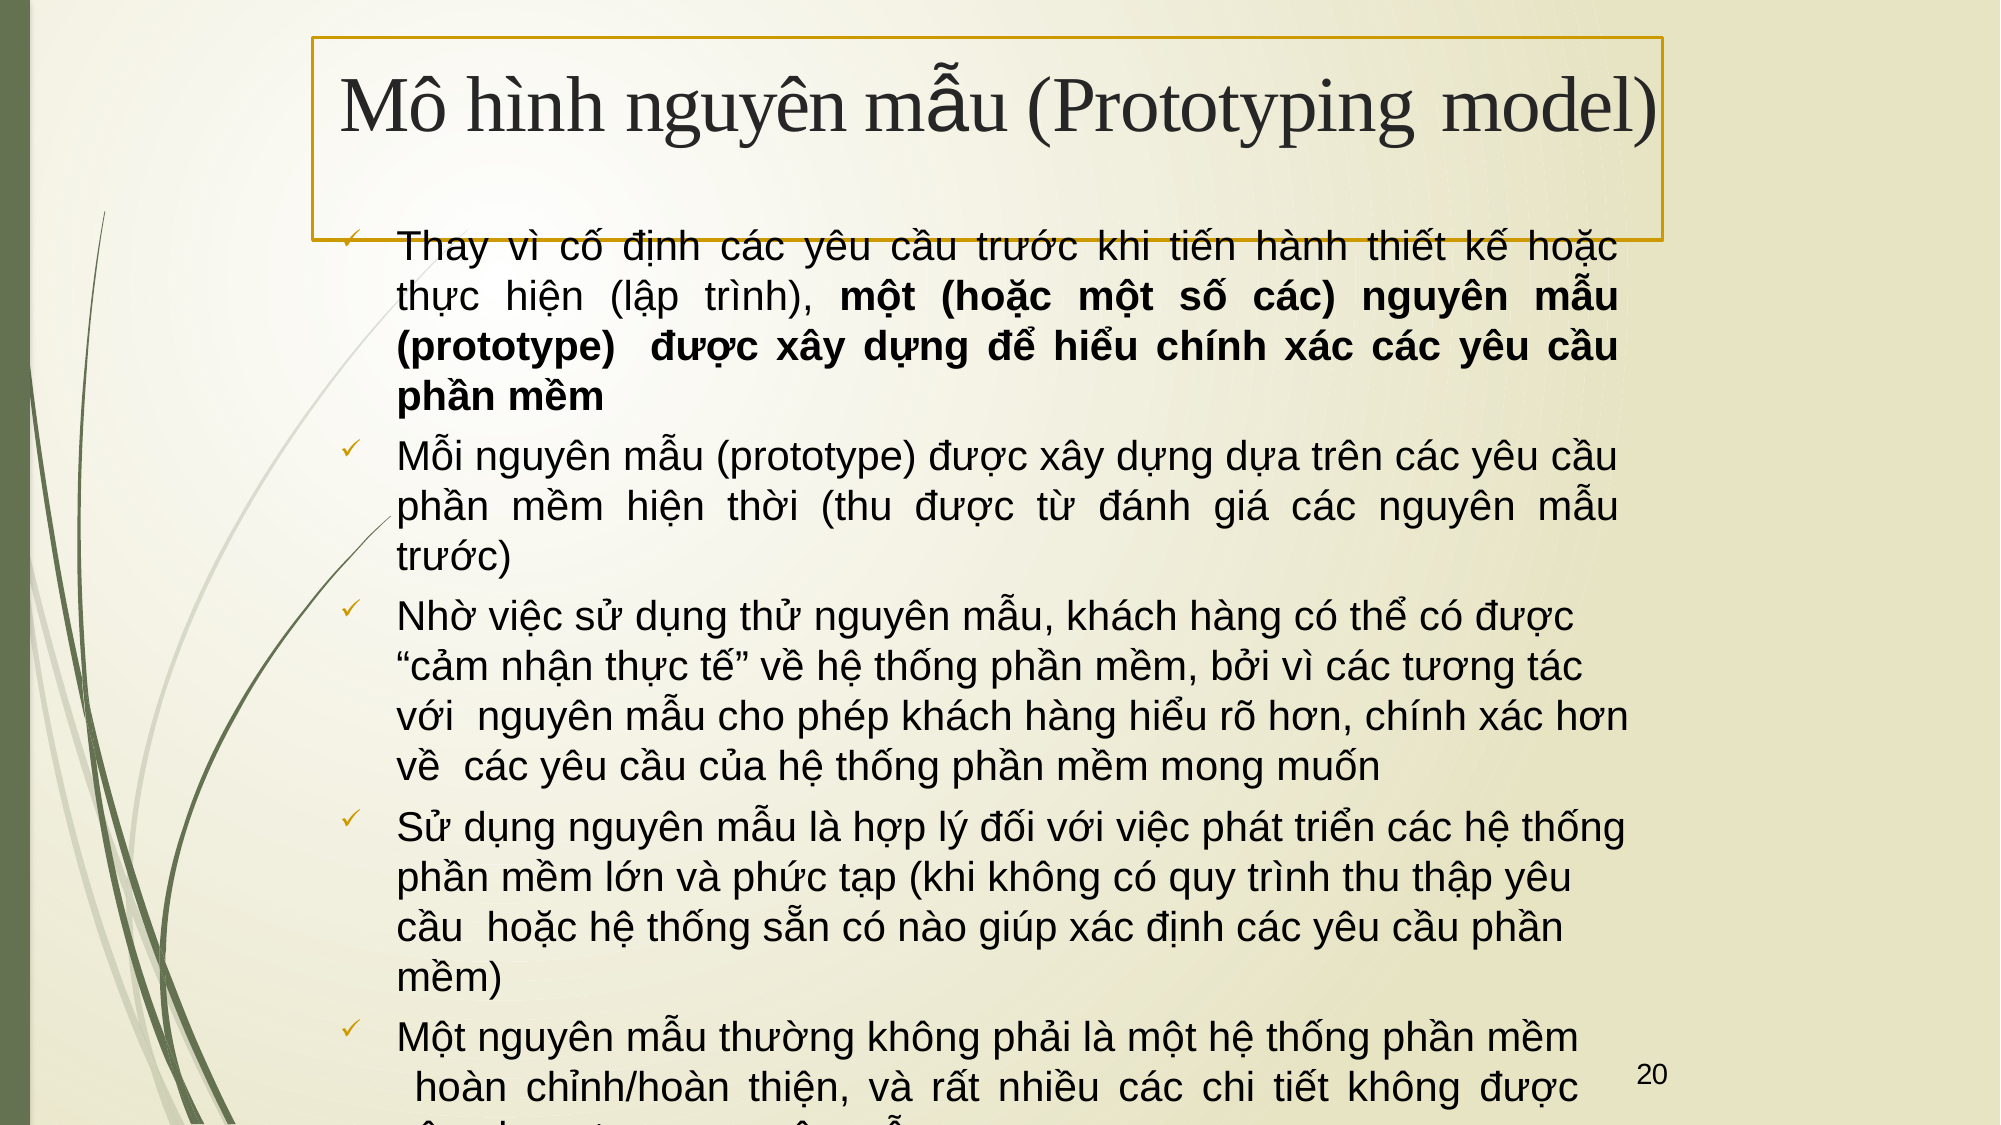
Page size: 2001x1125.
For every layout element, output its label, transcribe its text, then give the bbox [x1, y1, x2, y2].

text_box Thay vì cố định các yêu cầu trước khi tiến hành thiết kế hoặc thực hiện (lập trình), một (hoặc một số các) nguyên mẫu (prototype) được xây dựng để hiểu chính xác các yêu cầu phần mềm Mỗi nguyên mẫu (prototype) được xây dựng dựa trên các yêu cầu phần mềm hiện thời (thu được từ đánh giá các nguyên mẫu trước) Nhờ việc sử dụng thử nguyên mẫu, khách hàng có thể có được “cảm nhận thực tế” về hệ thống phần mềm, bởi vì các tương tác với nguyên mẫu cho phép khách hàng hiểu rõ hơn, chính xác hơn về các yêu cầu của hệ thống phần mềm mong muốn Sử dụng nguyên mẫu là hợp lý đối với việc phát triển các hệ thống phần mềm lớn và phức tạp (khi không có quy trình thu thập yêu cầu hoặc hệ thống sẵn có nào giúp xác định các yêu cầu phần mềm) Một nguyên mẫu thường không phải là một hệ thống phần mềm hoàn chỉnh/hoàn thiện, và rất nhiều các chi tiết không được xây dựng trong nguyên mẫu [337, 216, 1653, 1125]
slide_number 20 [1630, 1061, 1725, 1125]
title Mô hình nguyên mẫu (Prototyping model) [312, 37, 1663, 240]
